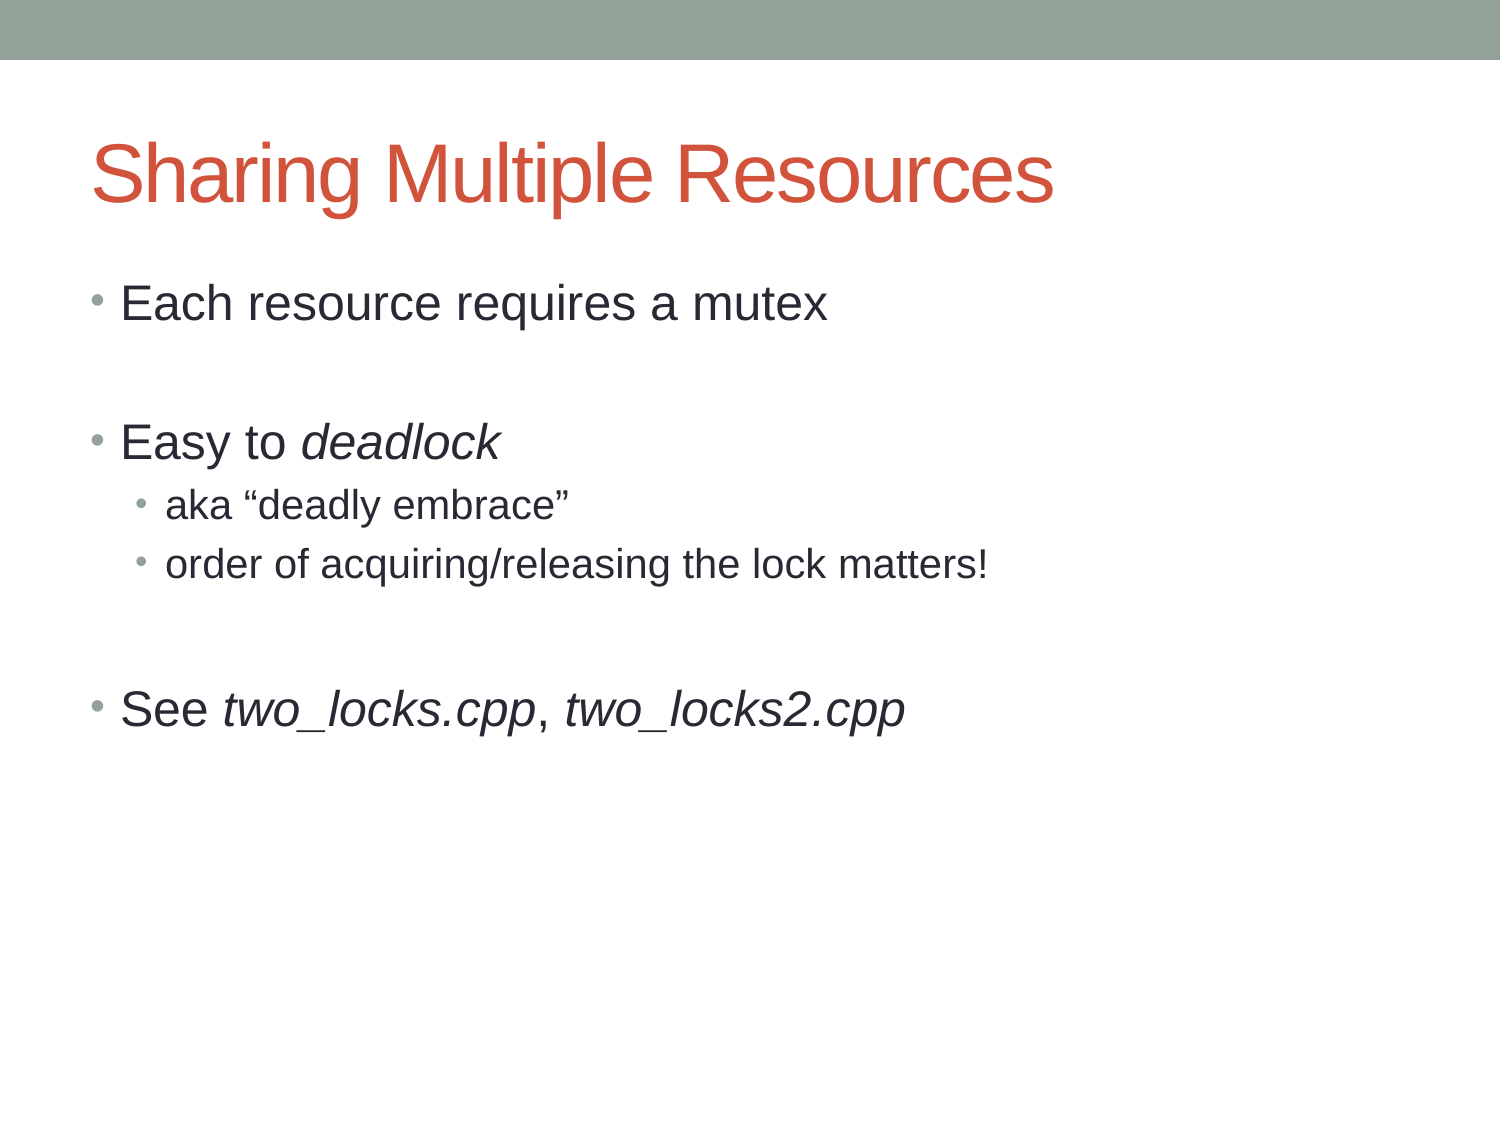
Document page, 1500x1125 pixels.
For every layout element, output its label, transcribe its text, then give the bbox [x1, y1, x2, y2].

list Each resource requires a mutex Easy to deadlock aka “deadly embrace” order of acquiring/releasing the lock matters! See two_locks.cpp, two_locks2.cpp [75, 262, 1425, 1063]
title Sharing Multiple Resources [75, 87, 1425, 250]
